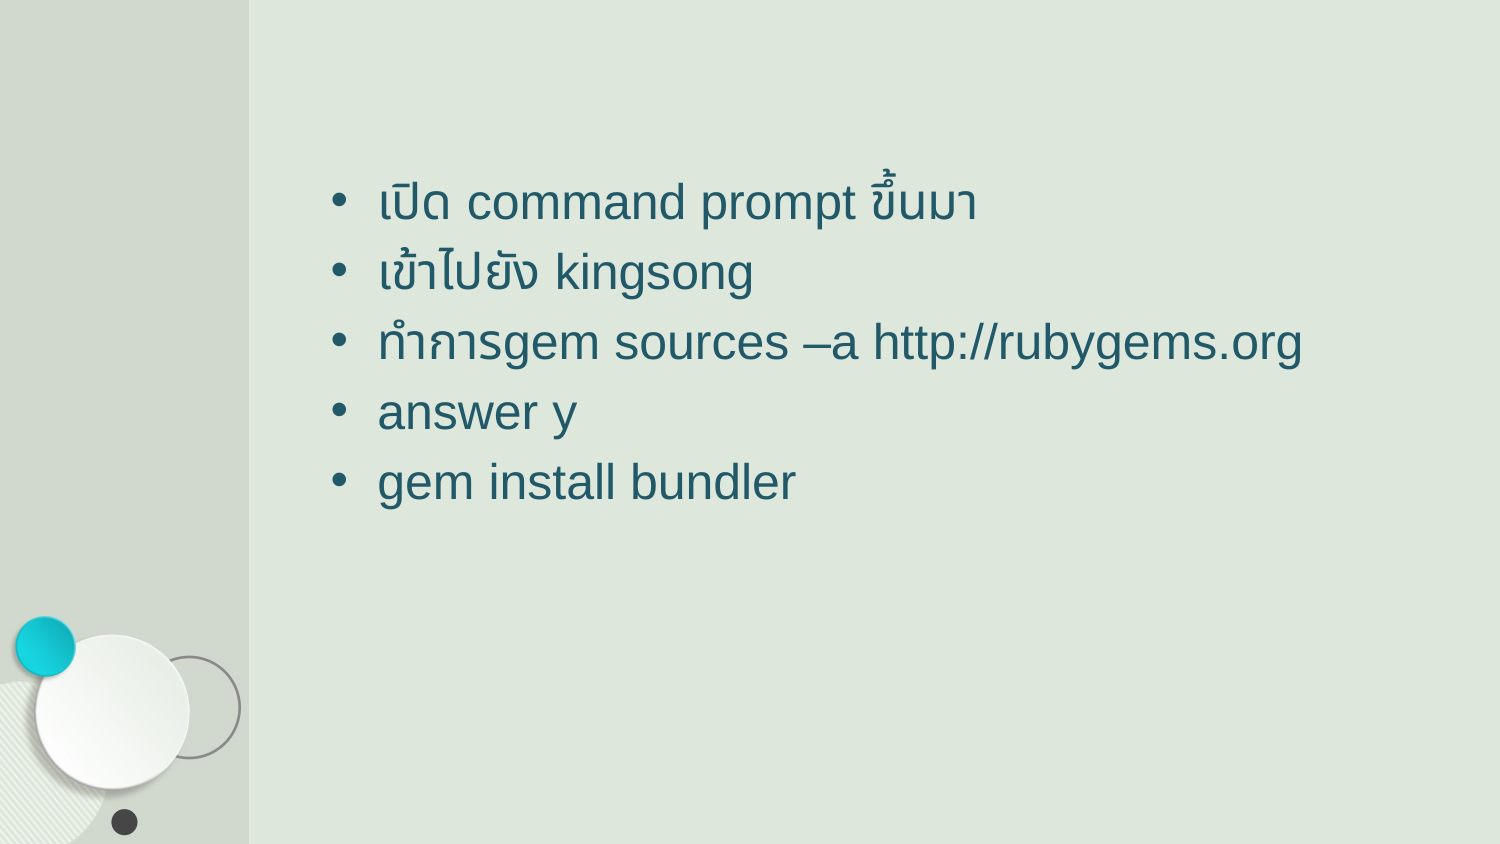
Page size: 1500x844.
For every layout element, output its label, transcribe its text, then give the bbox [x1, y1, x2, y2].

picture [0, 0, 1500, 844]
list เปิด command prompt ขึ้นมา เข้าไปยัง kingsong ทำการgem sources –a http://rubygems.org answer y gem install bundler [265, 161, 1400, 654]
